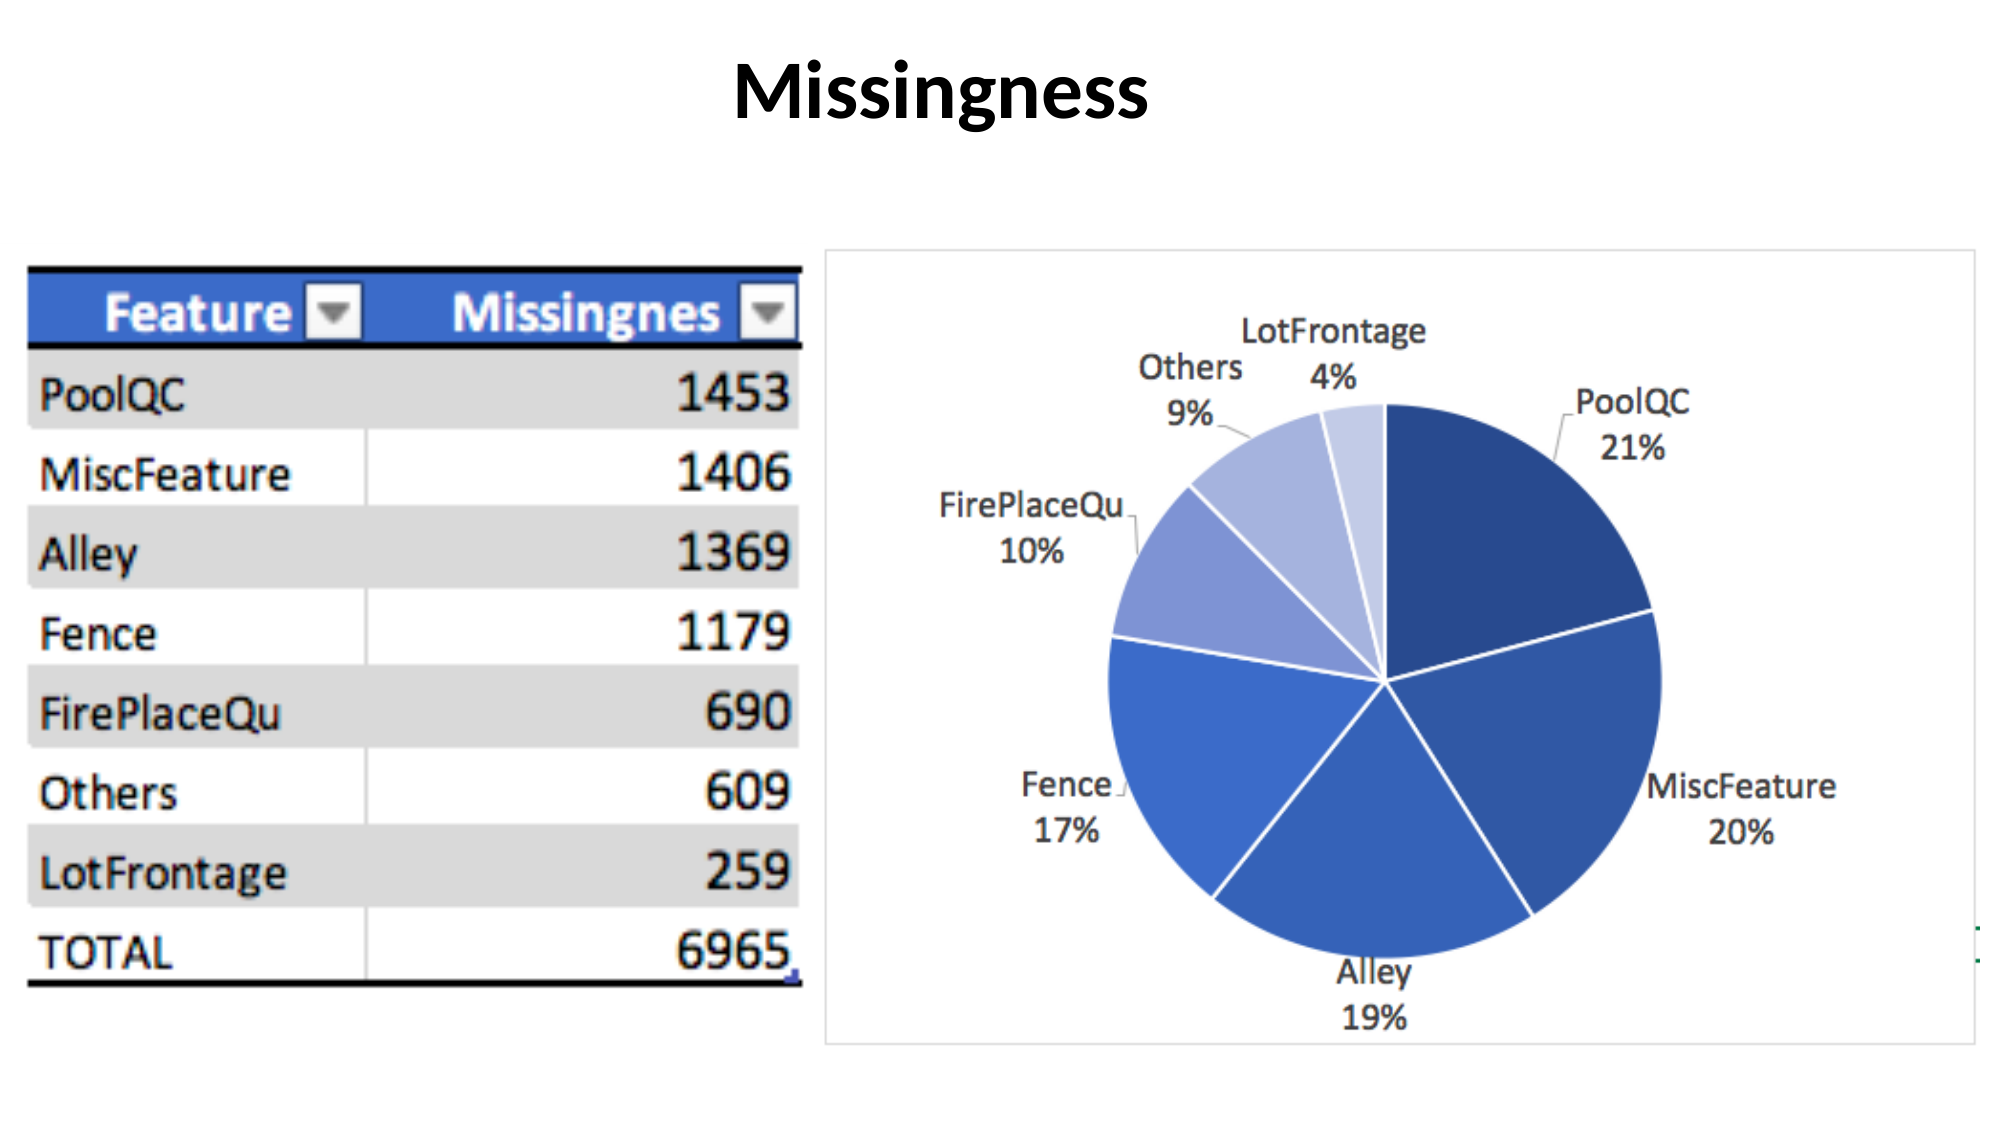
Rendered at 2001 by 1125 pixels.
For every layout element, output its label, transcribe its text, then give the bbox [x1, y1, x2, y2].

text_box Missingness [717, 27, 1166, 143]
picture [0, 242, 1980, 1055]
